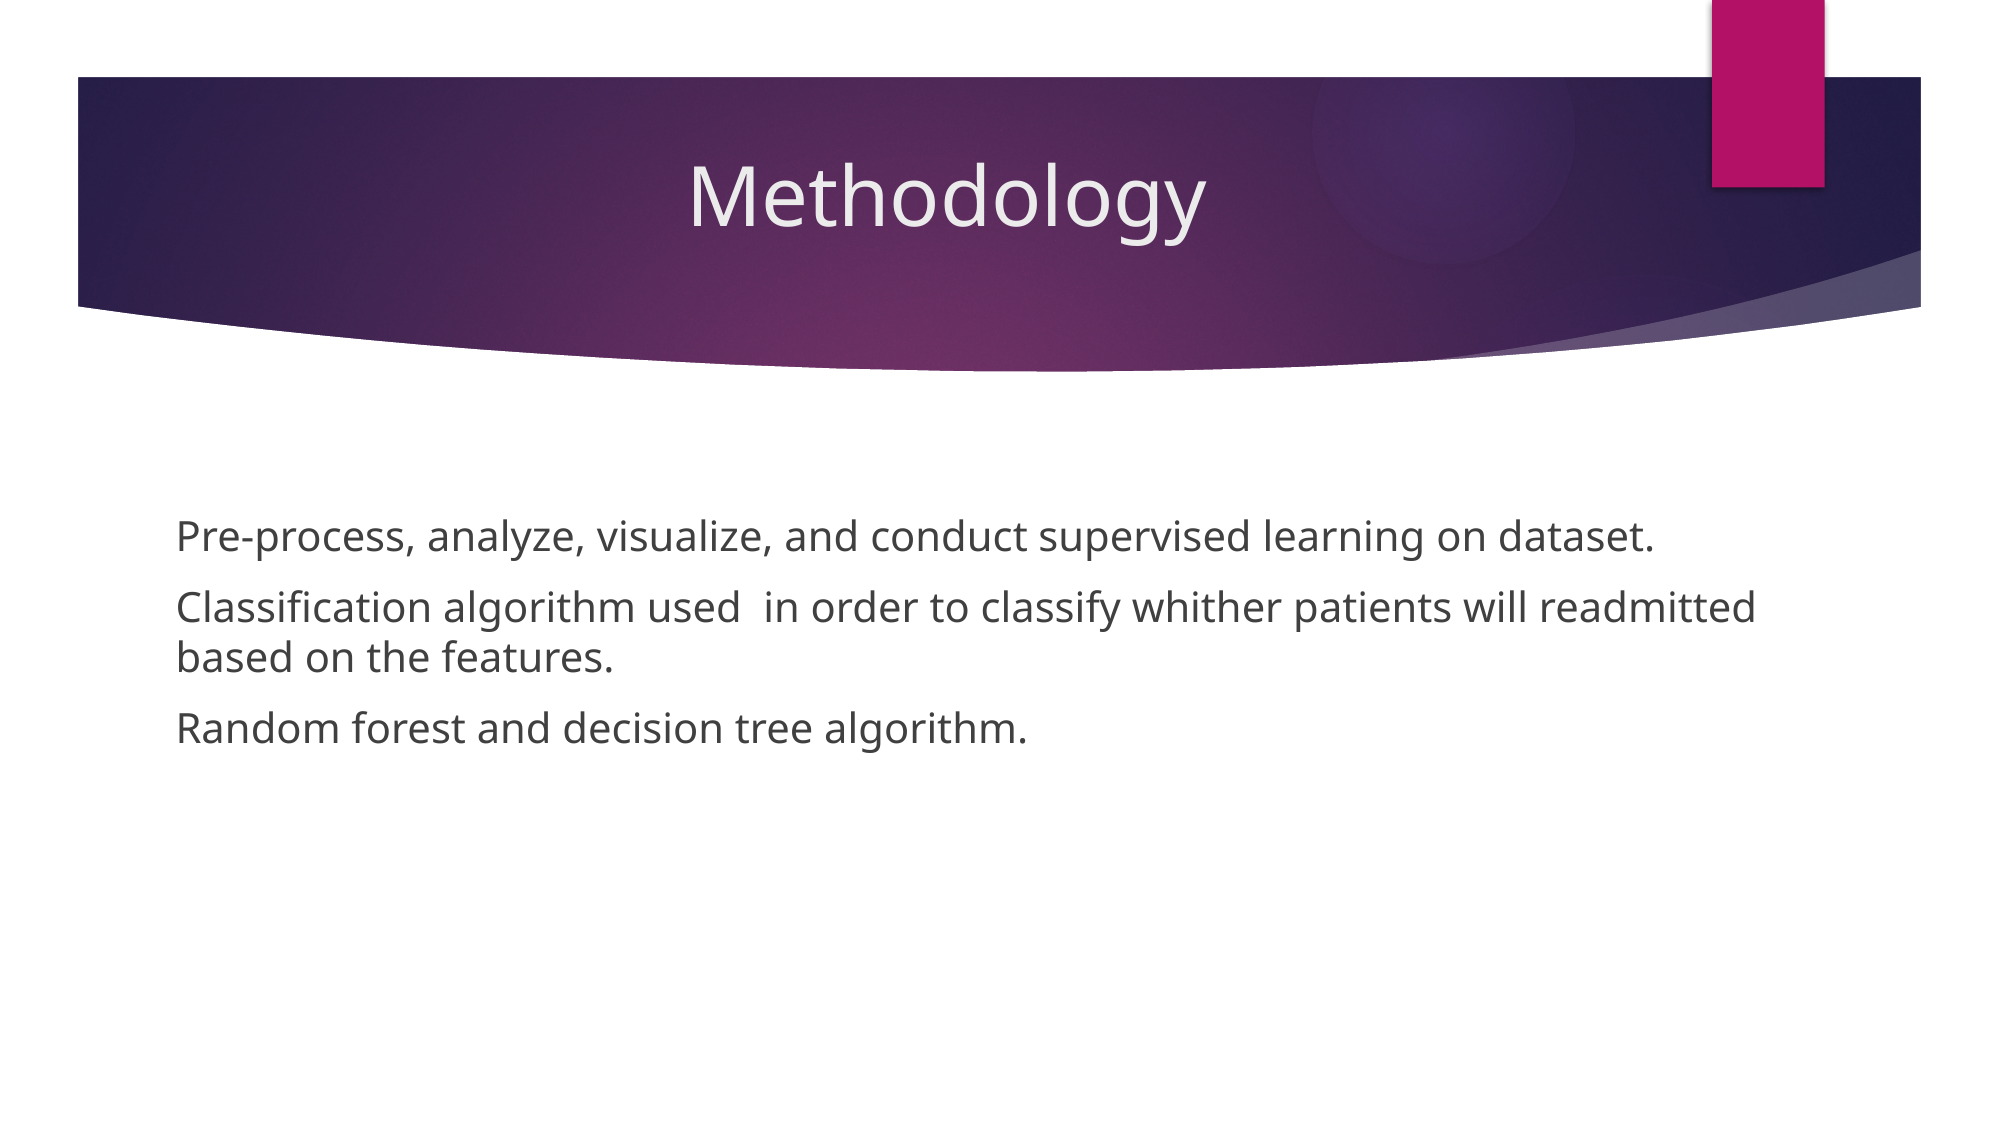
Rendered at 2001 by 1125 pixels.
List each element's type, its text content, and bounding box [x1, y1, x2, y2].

title Methodology [671, 125, 1891, 361]
list Pre-process, analyze, visualize, and conduct supervised learning on dataset. Classification algorithm used in order to classify whither patients will readmitted based on the features. Random forest and decision tree algorithm. [160, 431, 1894, 1000]
